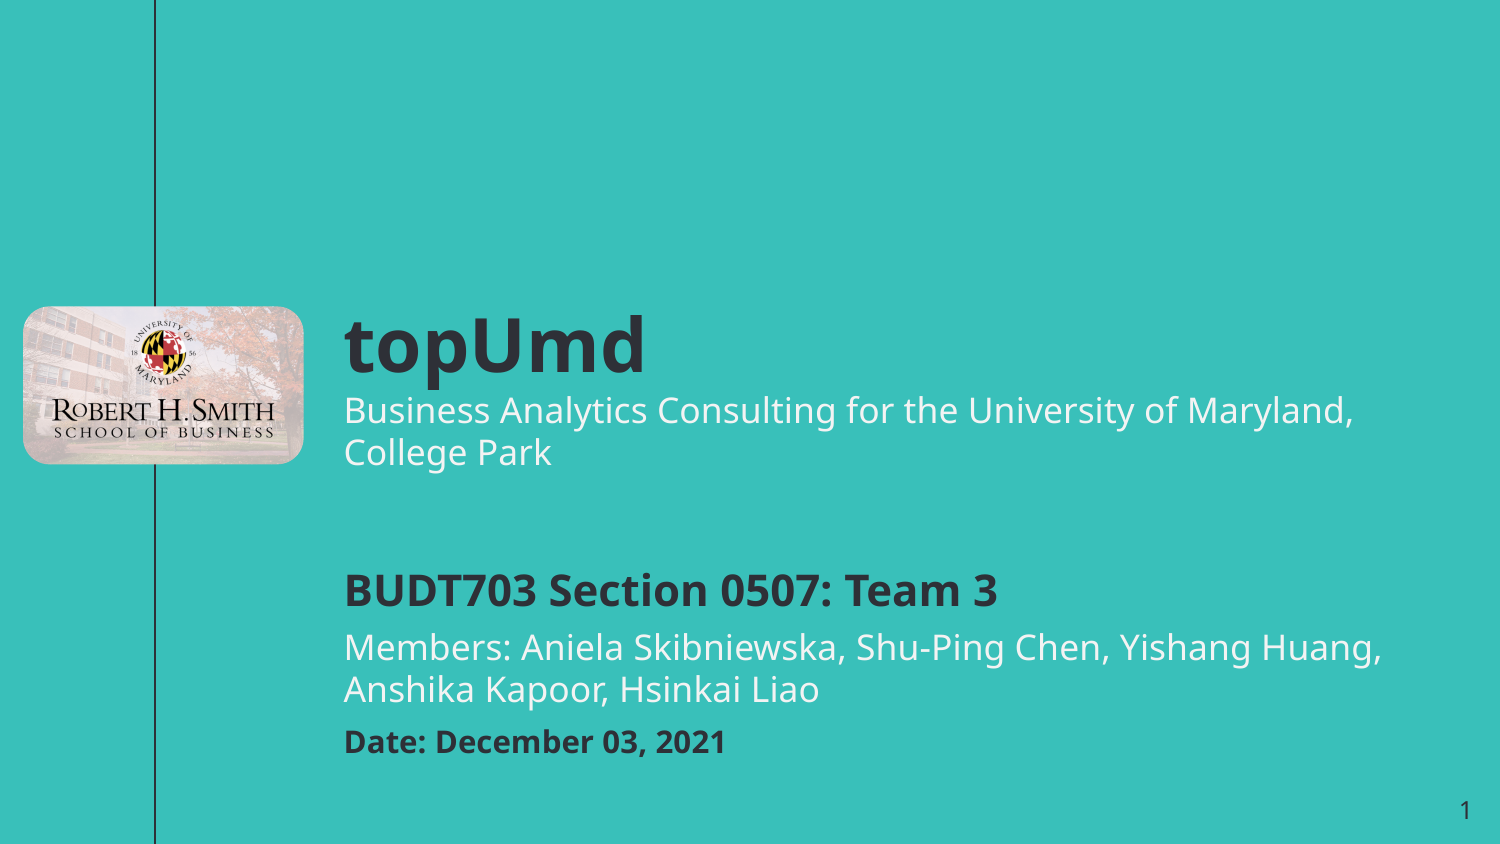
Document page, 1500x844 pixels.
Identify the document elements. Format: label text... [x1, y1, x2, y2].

title BUDT703 Section 0507: Team 3 [328, 522, 1423, 609]
slide_number ‹#› [1398, 779, 1489, 832]
subtitle topUmd Business Analytics Consulting for the University of Maryland, College Park [328, 306, 1423, 465]
list Members: Aniela Skibniewska, Shu-Ping Chen, Yishang Huang, Anshika Kapoor, Hsinkai Liao Date: December 03, 2021 [328, 609, 1423, 750]
picture [22, 306, 304, 465]
